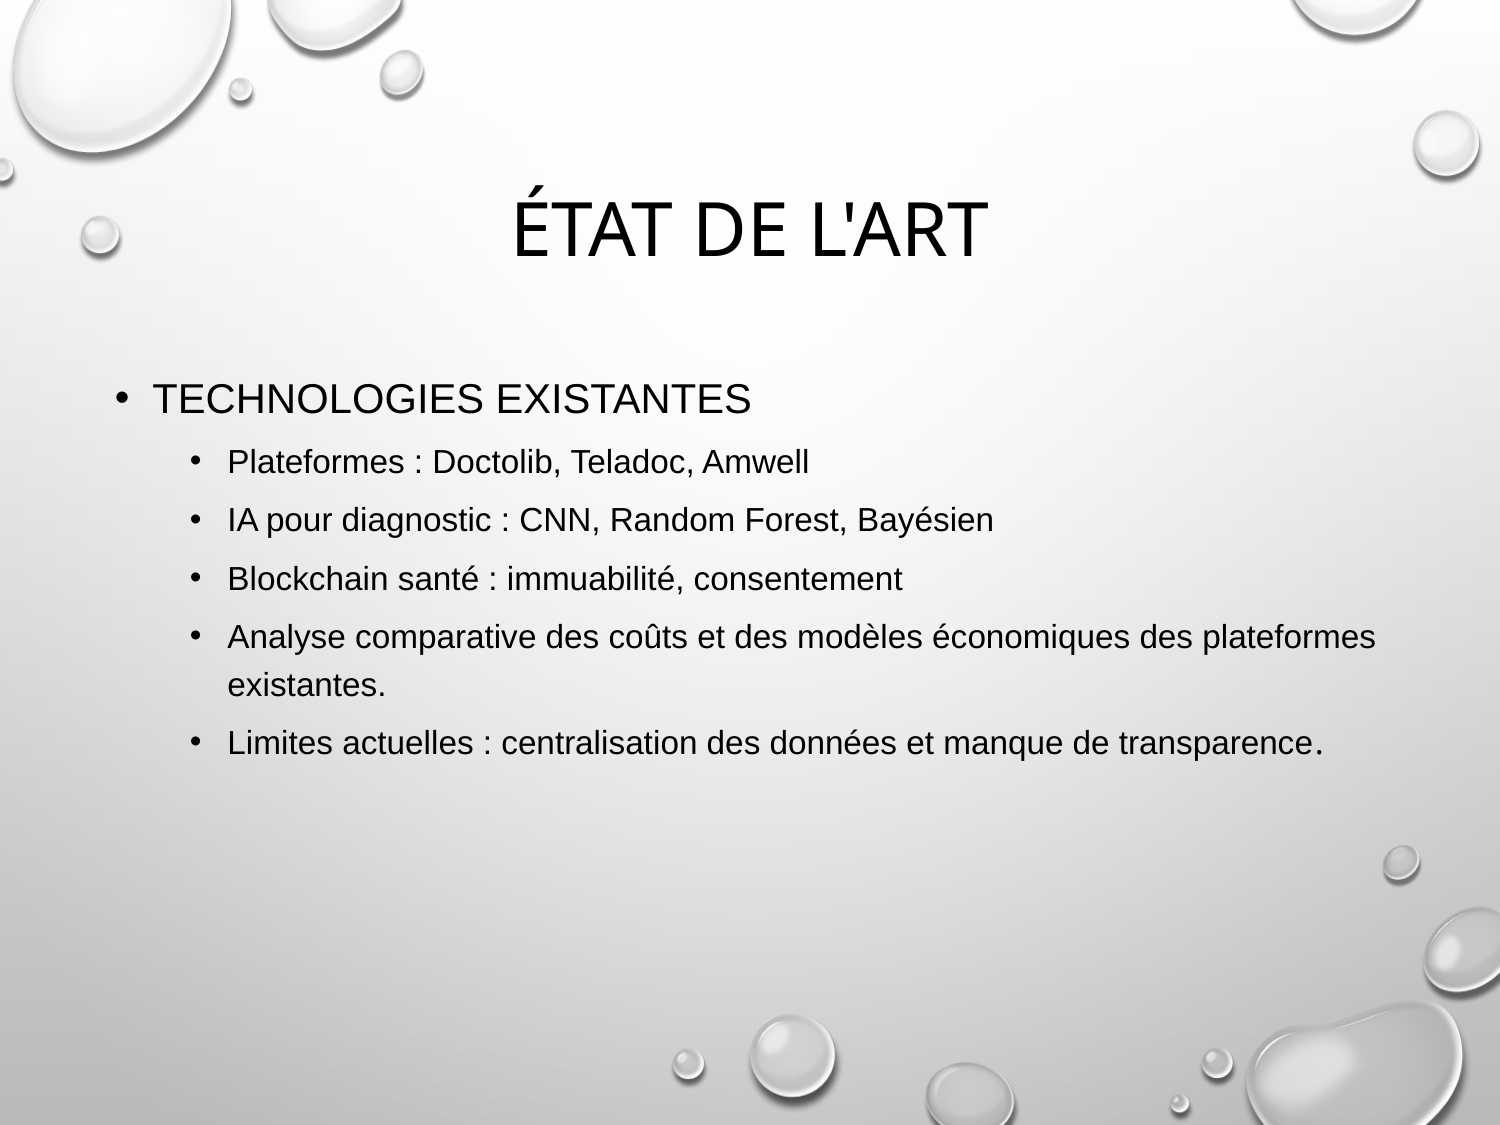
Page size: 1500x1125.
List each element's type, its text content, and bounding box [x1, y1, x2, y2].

title État de l'art [112, 101, 1388, 354]
picture [0, 0, 1500, 1125]
list Technologies existantes Plateformes : Doctolib, Teladoc, Amwell IA pour diagnostic : CNN, Random Forest, Bayésien Blockchain santé : immuabilité, consentement Analyse comparative des coûts et des modèles économiques des plateformes existantes. Limites actuelles : centralisation des données et manque de transparence. [99, 354, 1414, 992]
